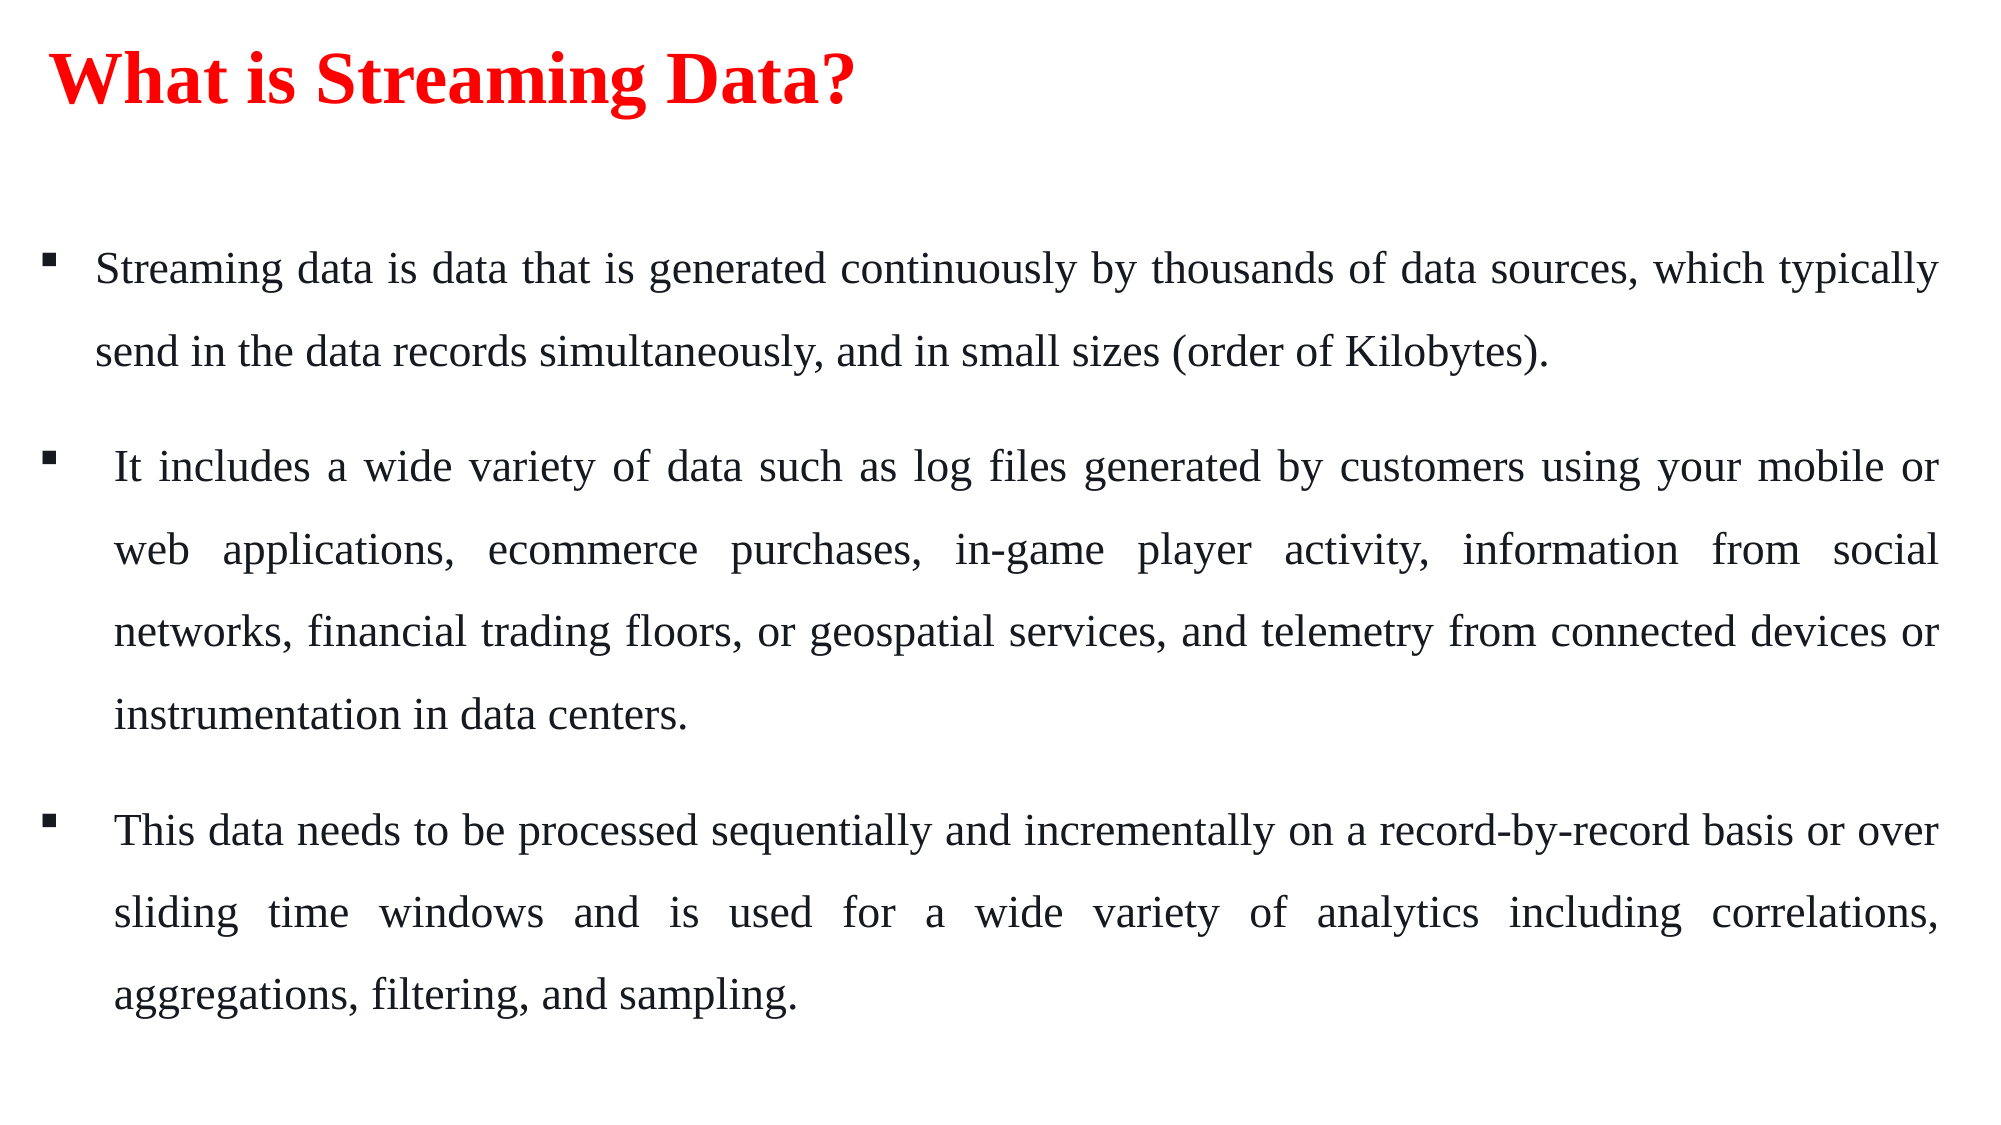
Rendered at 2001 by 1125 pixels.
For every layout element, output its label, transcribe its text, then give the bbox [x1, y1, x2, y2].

text_box What is Streaming Data? [33, 13, 1966, 127]
text_box Streaming data is data that is generated continuously by thousands of data sources, which typically send in the data records simultaneously, and in small sizes (order of Kilobytes). It includes a wide variety of data such as log files generated by customers using your mobile or web applications, ecommerce purchases, in-game player activity, information from social networks, financial trading floors, or geospatial services, and telemetry from connected devices or instrumentation in data centers. This data needs to be processed sequentially and incrementally on a record-by-record basis or over sliding time windows and is used for a wide variety of analytics including correlations, aggregations, filtering, and sampling. [23, 202, 1956, 1112]
